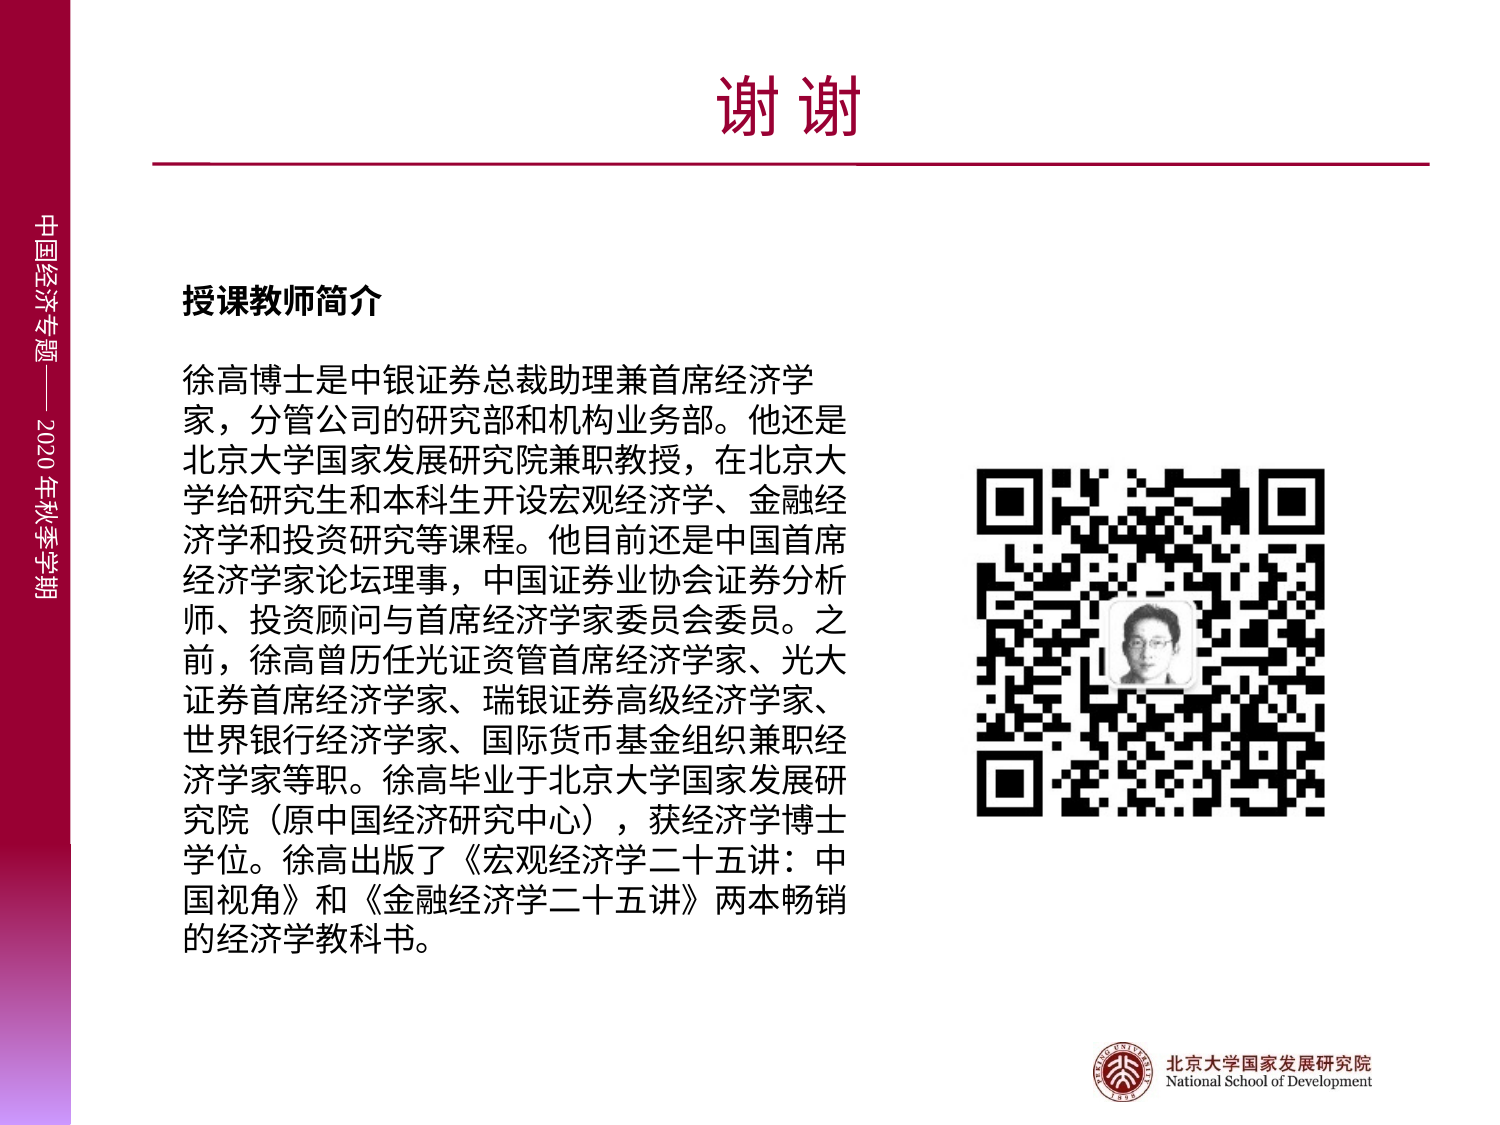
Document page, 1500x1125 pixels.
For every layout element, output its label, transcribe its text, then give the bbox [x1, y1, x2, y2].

text_box 授课教师简介 徐高博士是中银证券总裁助理兼首席经济学家，分管公司的研究部和机构业务部。他还是北京大学国家发展研究院兼职教授，在北京大学给研究生和本科生开设宏观经济学、金融经济学和投资研究等课程。他目前还是中国首席经济学家论坛理事，中国证券业协会证券分析师、投资顾问与首席经济学家委员会委员。之前，徐高曾历任光证资管首席经济学家、光大证券首席经济学家、瑞银证券高级经济学家、世界银行经济学家、国际货币基金组织兼职经济学家等职。徐高毕业于北京大学国家发展研究院（原中国经济研究中心），获经济学博士学位。徐高出版了《宏观经济学二十五讲：中国视角》和《金融经济学二十五讲》两本畅销的经济学教科书。 [167, 272, 874, 966]
title 谢 谢 [152, 0, 1426, 153]
picture [948, 441, 1353, 846]
picture [1093, 1042, 1372, 1102]
